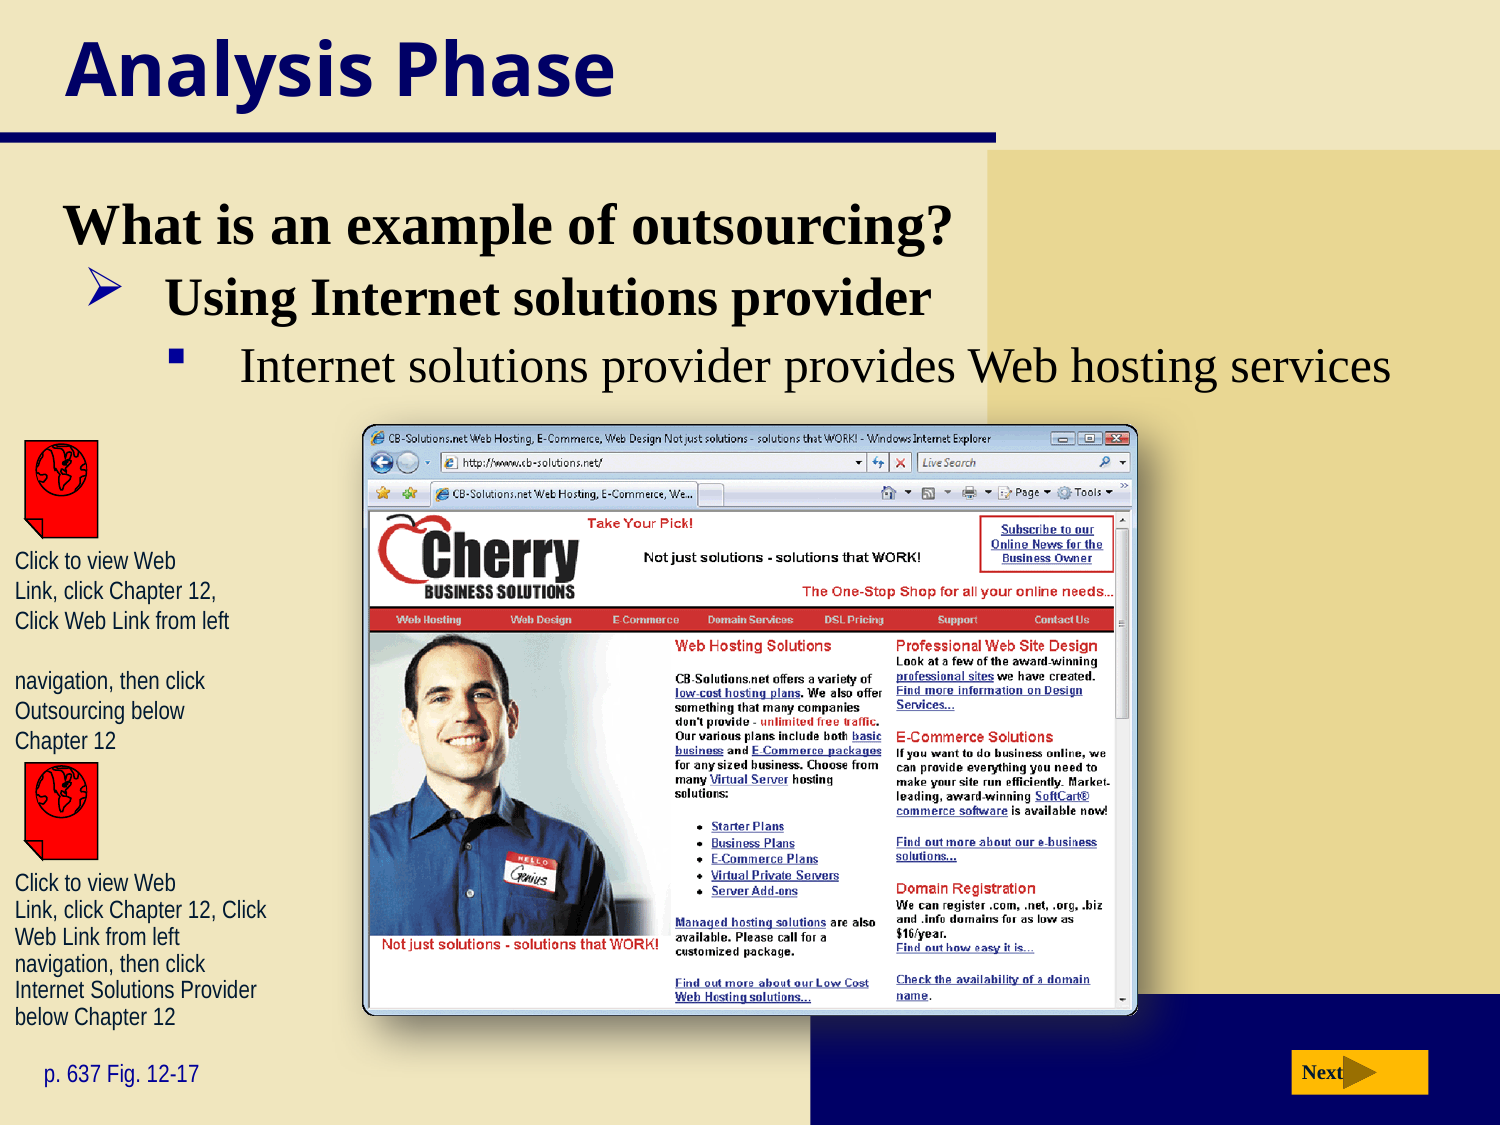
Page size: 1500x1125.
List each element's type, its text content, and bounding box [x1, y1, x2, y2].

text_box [0, 762, 326, 963]
text_box p. 637 Fig. 12-17 [29, 1050, 284, 1095]
text_box [25, 440, 98, 538]
text_box Internet solutions provider provides Web hosting services [75, 324, 1463, 400]
text_box Click to view Web Link, click Chapter 12, Click Web Link from left navigation, then click Outsourcing below Chapter 12 [0, 537, 250, 760]
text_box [1286, 1049, 1429, 1095]
title Analysis Phase [49, 0, 1459, 133]
text_box Using Internet solutions provider [49, 253, 1459, 350]
list What is an example of outsourcing? [47, 178, 1457, 276]
picture [362, 424, 1138, 1017]
